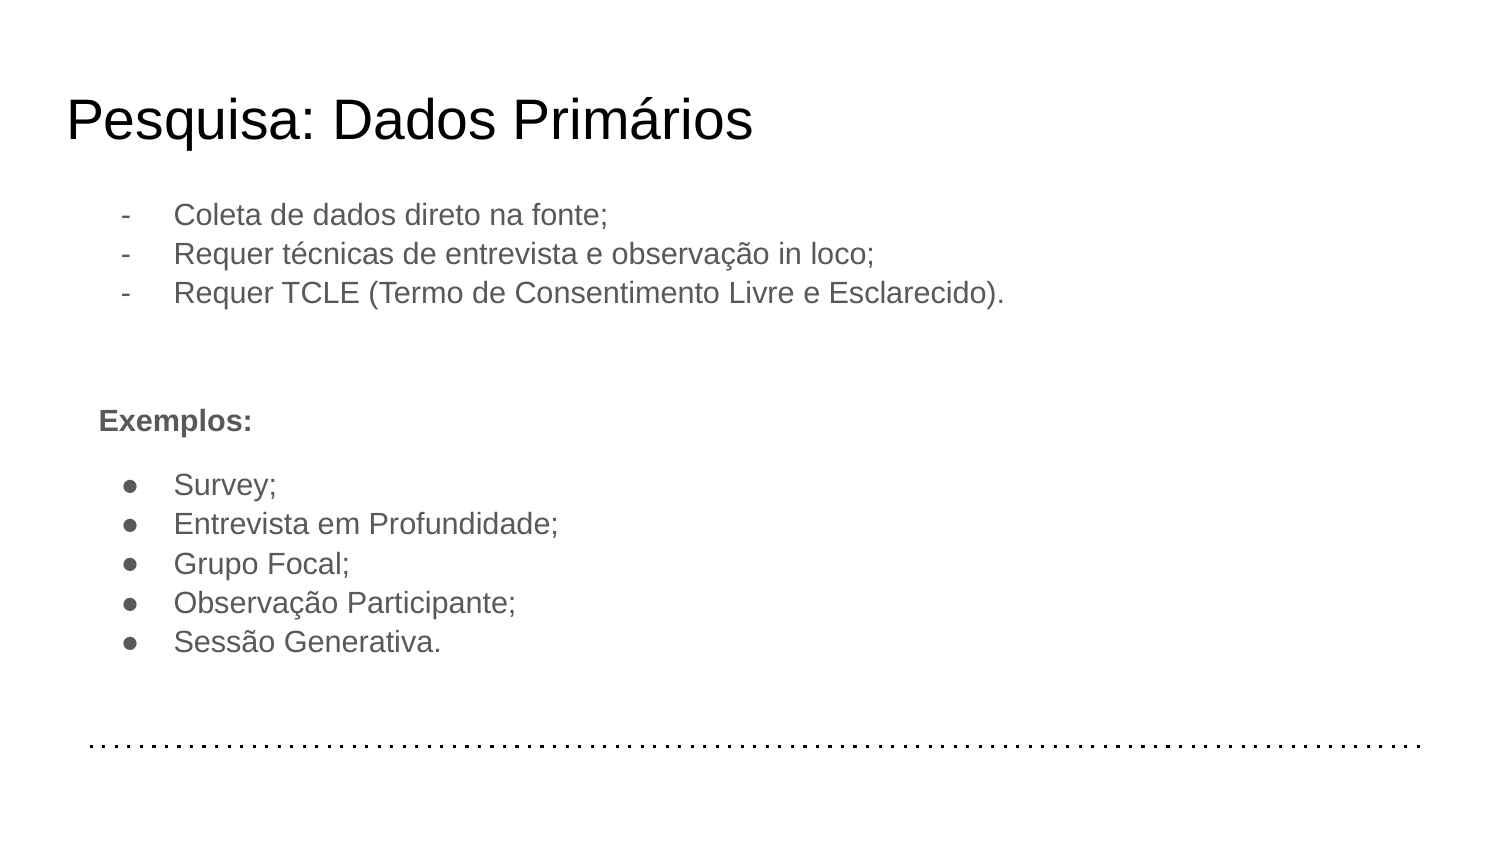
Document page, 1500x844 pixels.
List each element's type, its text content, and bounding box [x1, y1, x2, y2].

list Coleta de dados direto na fonte; Requer técnicas de entrevista e observação in loco; Requer TCLE (Termo de Consentimento Livre e Esclarecido). Exemplos: Survey; Entrevista em Profundidade; Grupo Focal; Observação Participante; Sessão Generativa. [83, 177, 1440, 736]
title Pesquisa: Dados Primários [51, 72, 1449, 167]
